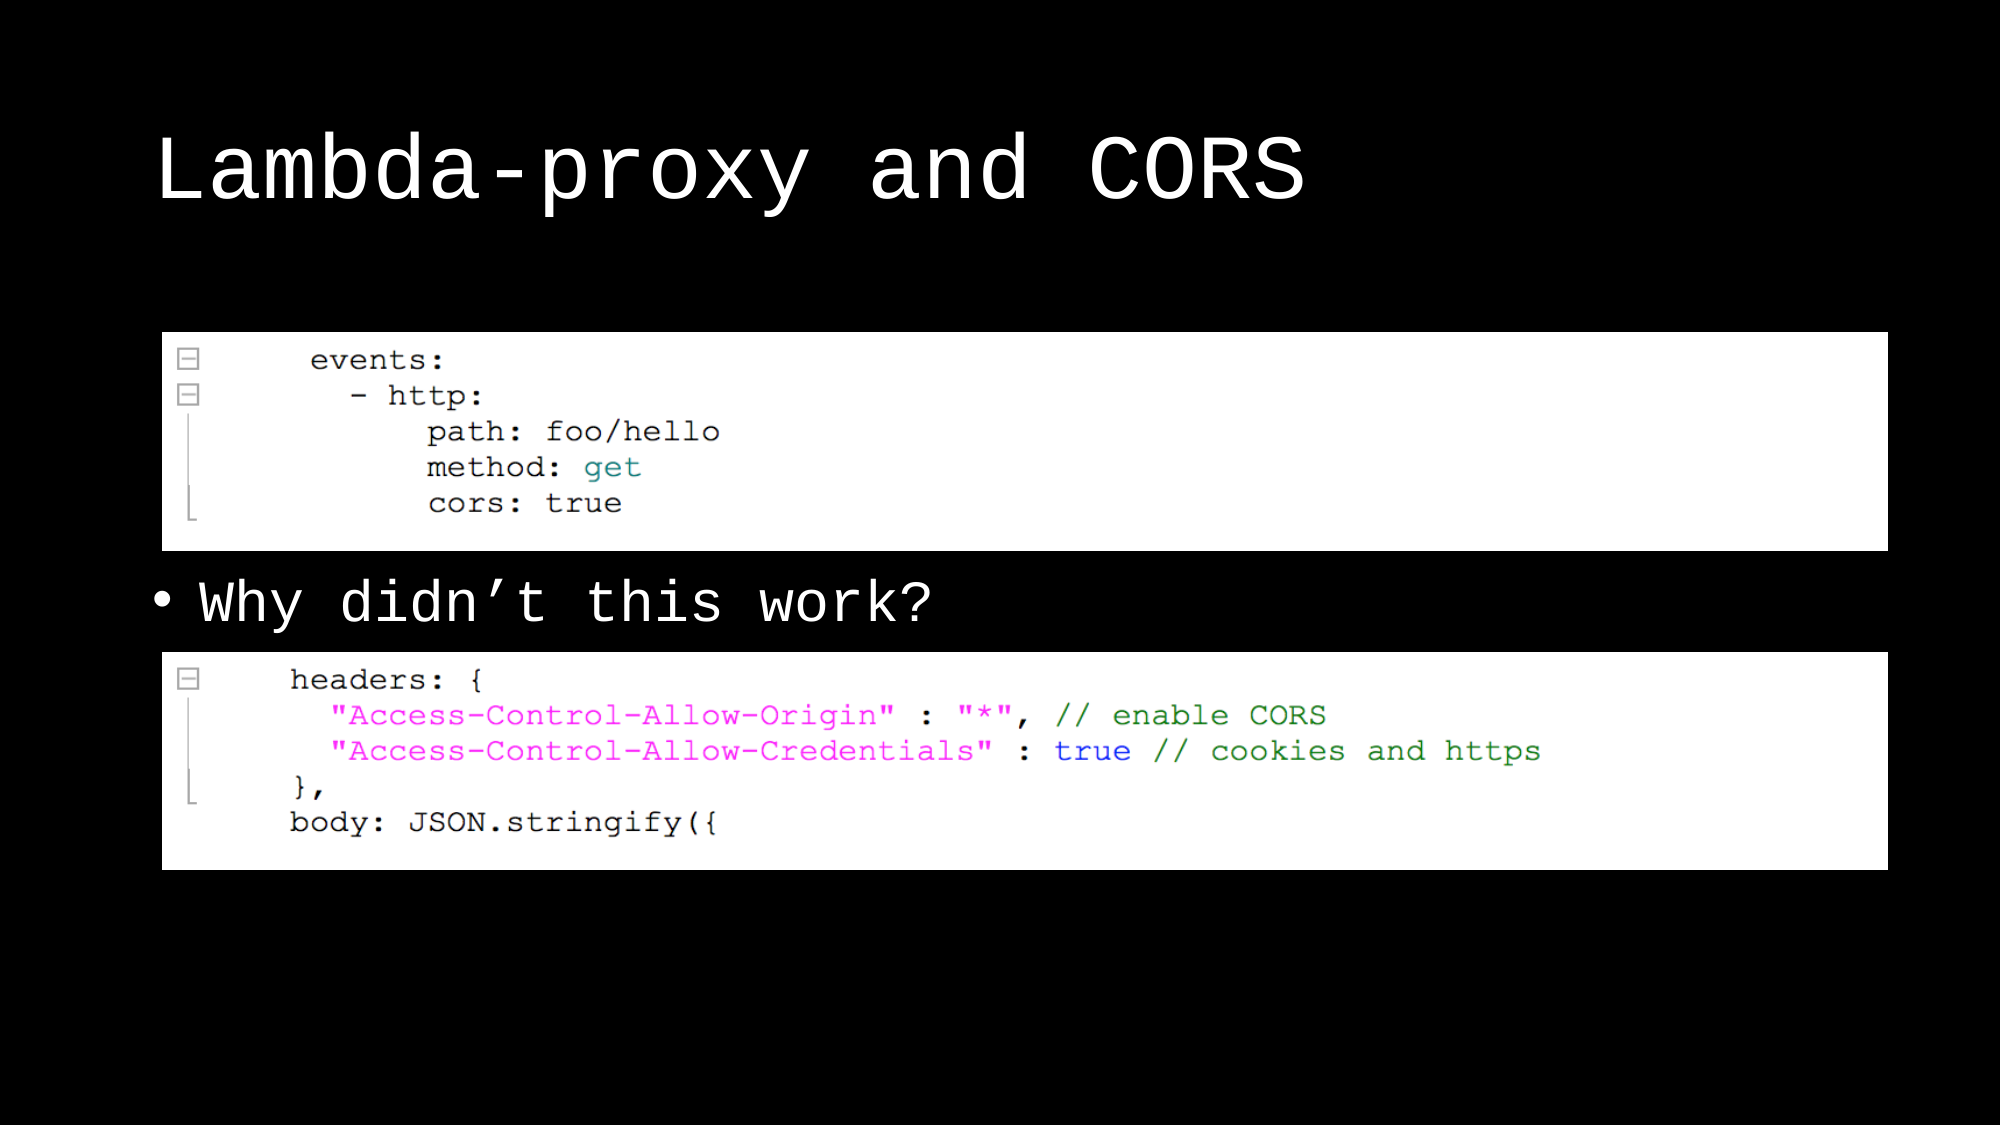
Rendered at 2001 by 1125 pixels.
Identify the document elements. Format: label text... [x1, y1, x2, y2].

picture [162, 332, 1888, 551]
picture [162, 652, 1888, 870]
title Lambda-proxy and CORS [137, 59, 1863, 278]
text_box Why didn’t this work? [137, 555, 1863, 641]
